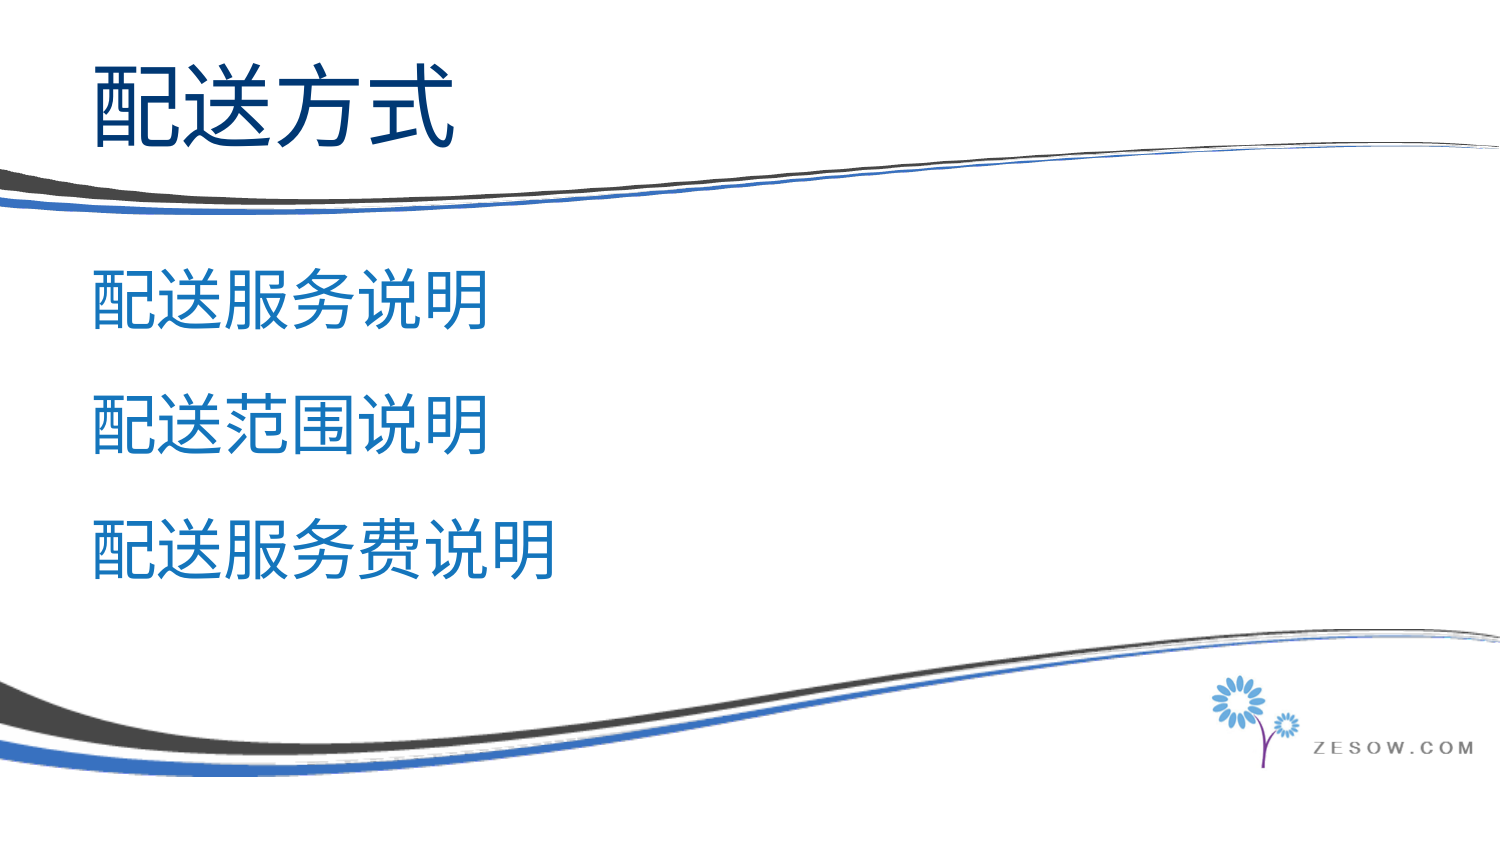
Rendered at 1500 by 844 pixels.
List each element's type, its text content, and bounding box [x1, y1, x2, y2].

list 配送服务说明 配送范围说明 配送服务费说明 [75, 234, 1425, 754]
picture [0, 629, 1500, 777]
picture [0, 142, 1499, 215]
title 配送方式 [75, 33, 1425, 175]
